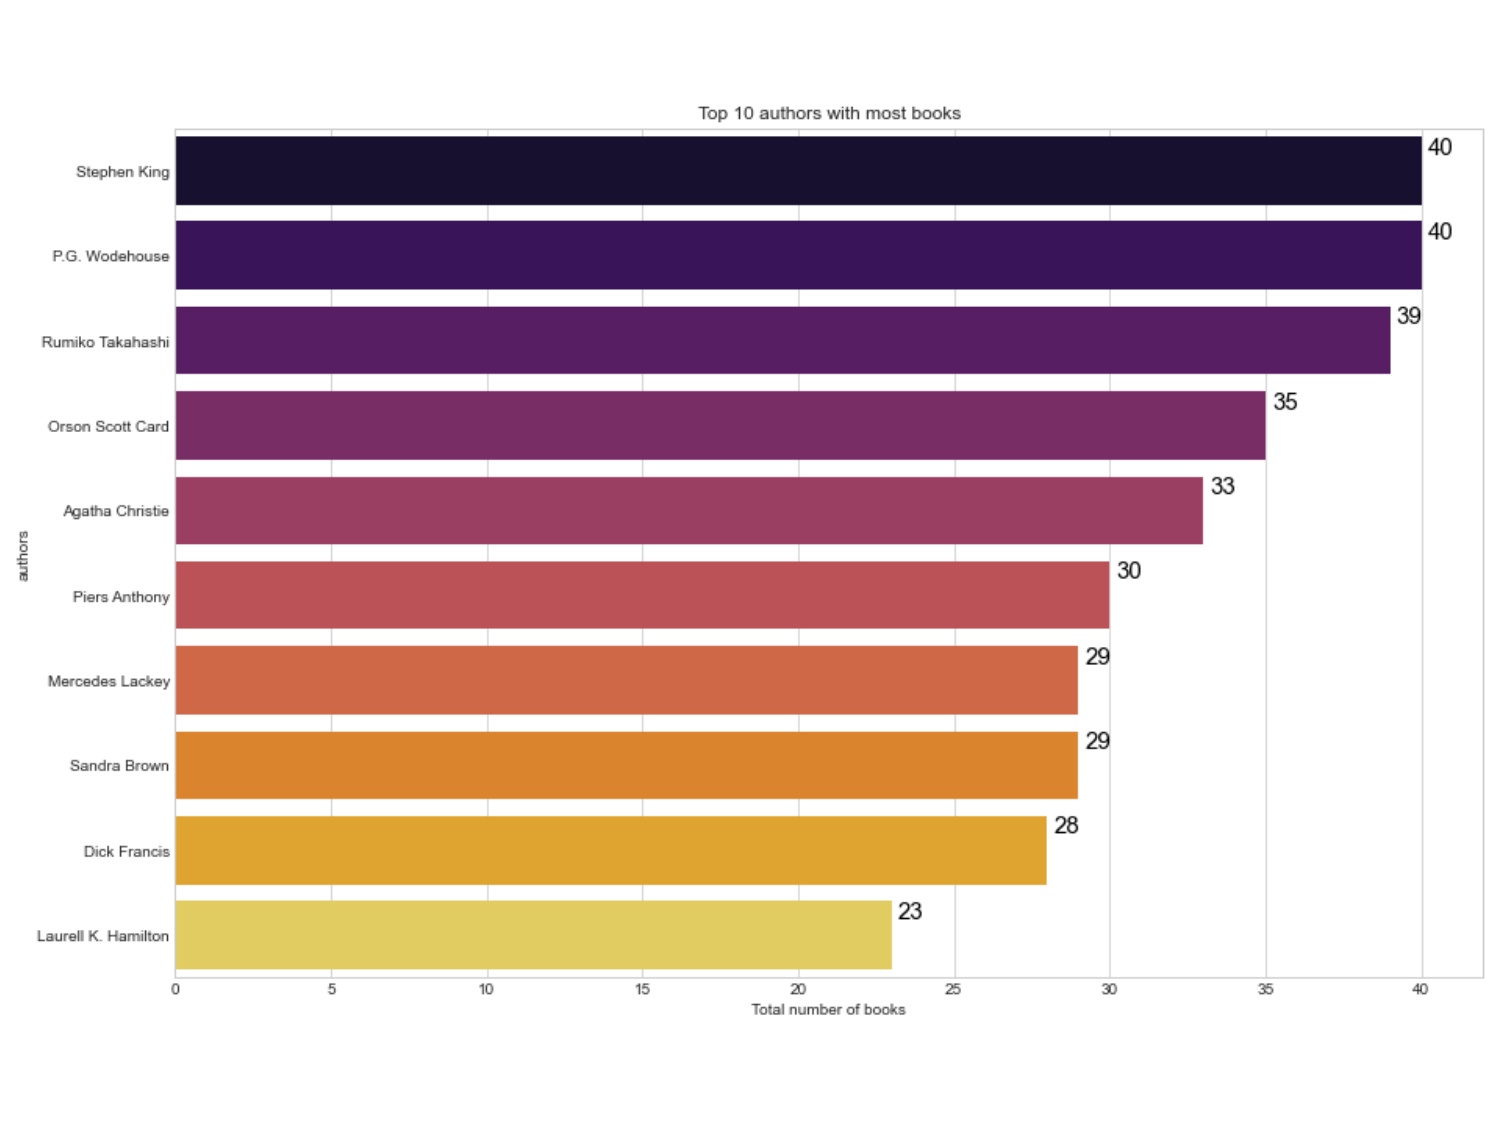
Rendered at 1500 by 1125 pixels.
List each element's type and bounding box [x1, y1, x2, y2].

picture [5, 95, 1494, 1030]
